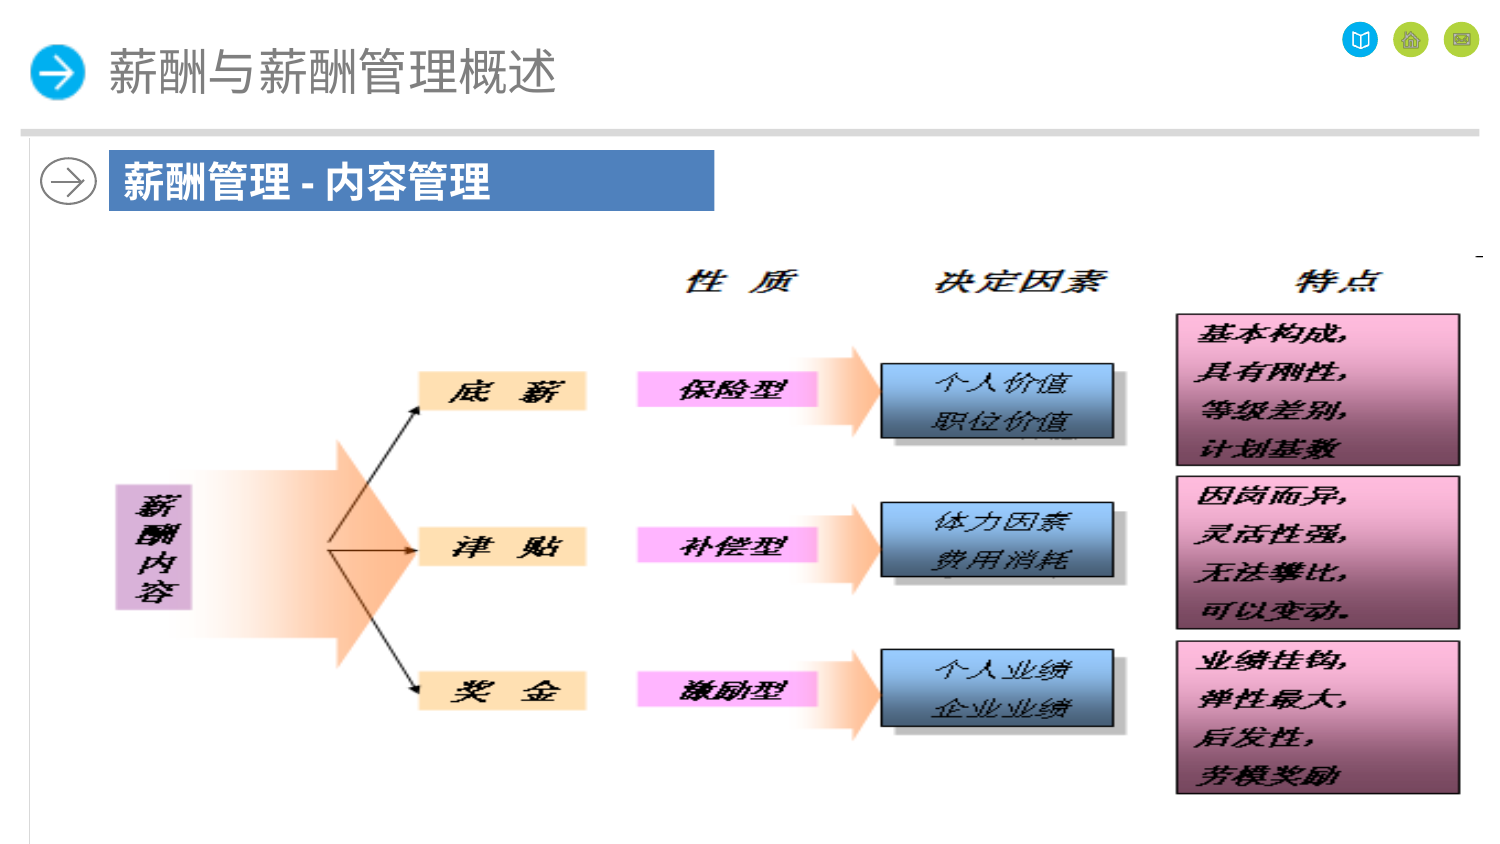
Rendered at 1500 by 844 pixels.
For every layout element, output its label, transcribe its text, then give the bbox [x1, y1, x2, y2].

text_box 薪酬与薪酬管理概述 [93, 33, 574, 108]
text_box [1441, 19, 1482, 60]
picture [1452, 32, 1472, 47]
text_box [1394, 19, 1431, 60]
picture [40, 256, 1483, 801]
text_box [40, 149, 715, 212]
picture [29, 43, 89, 104]
text_box [18, 127, 1481, 138]
text_box [1340, 19, 1380, 60]
picture [1397, 27, 1422, 50]
